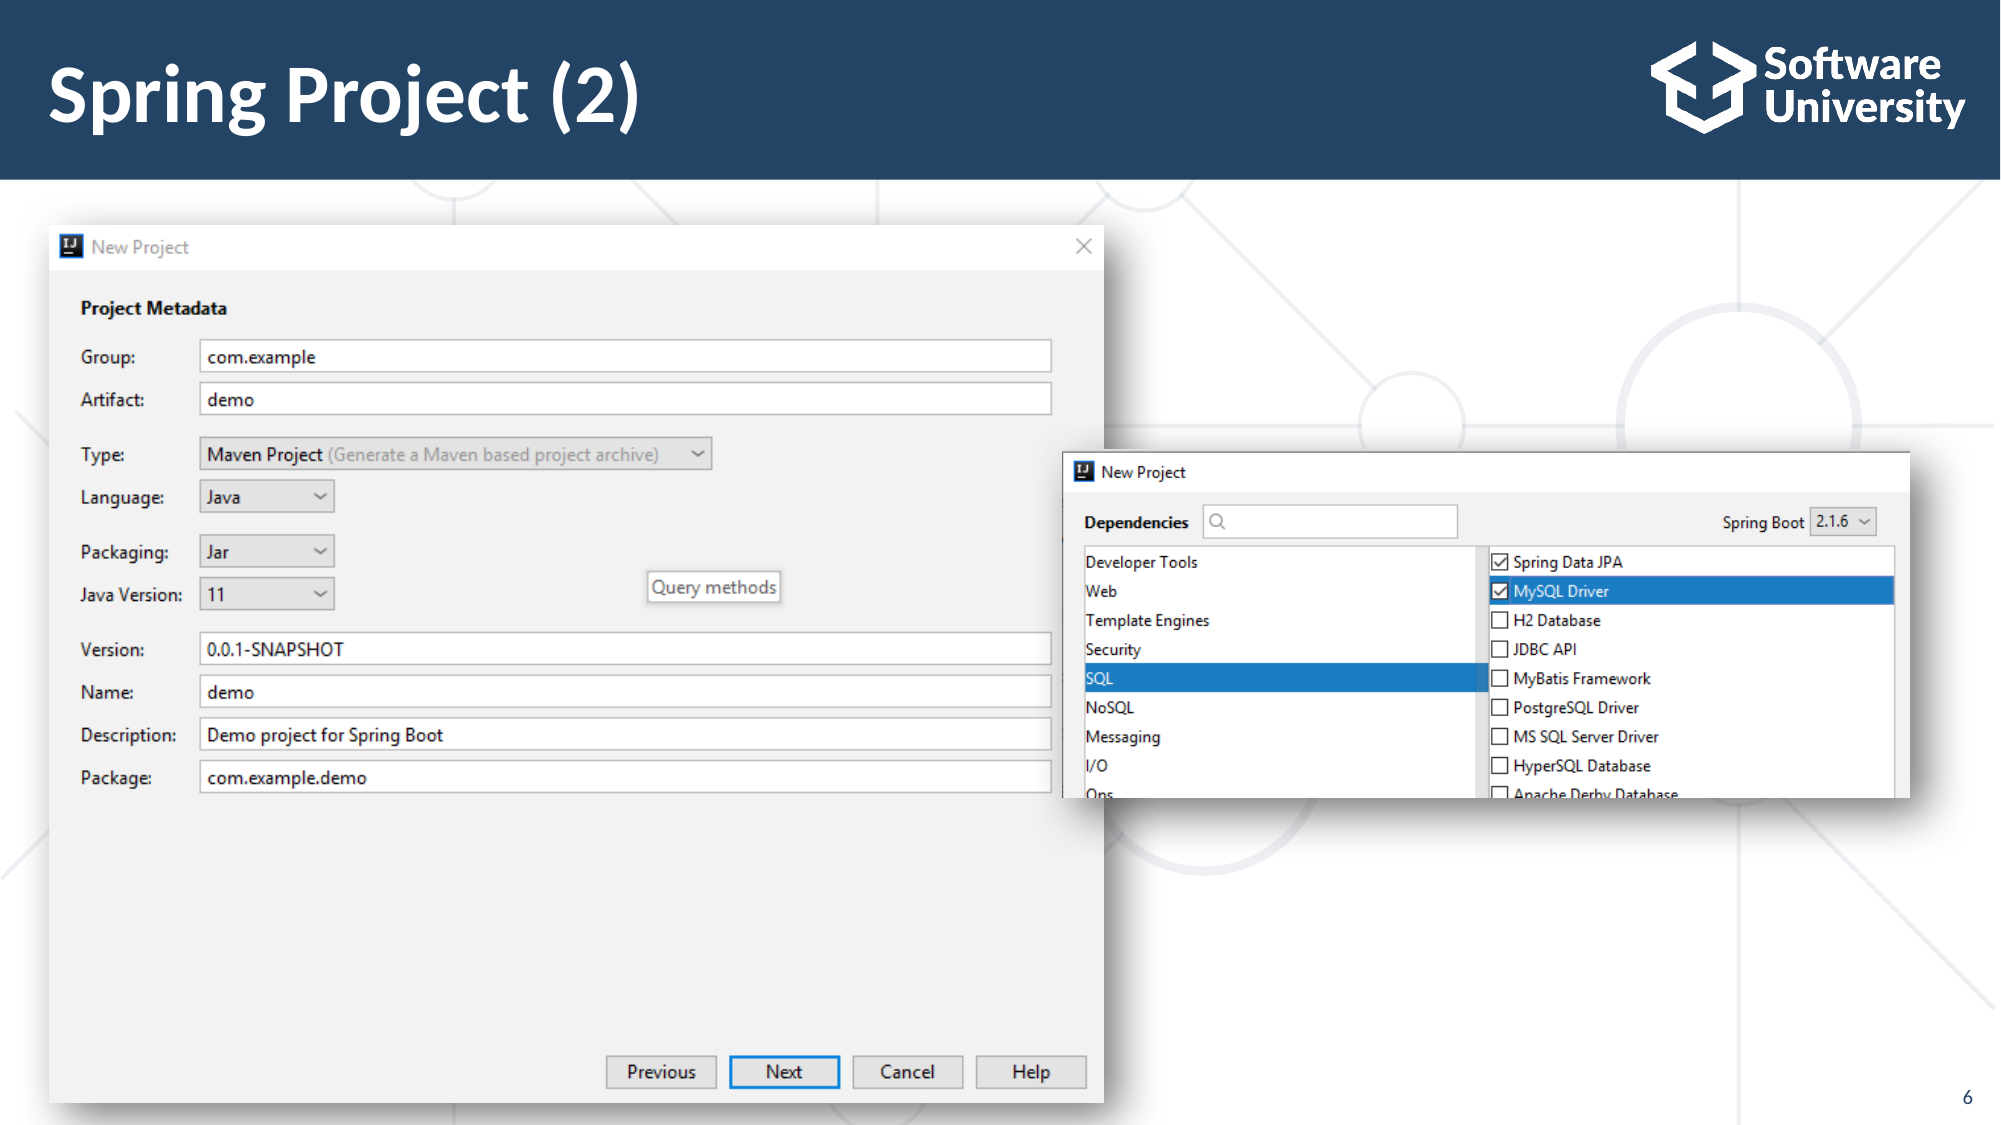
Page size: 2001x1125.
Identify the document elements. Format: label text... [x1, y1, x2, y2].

picture [1651, 41, 1966, 134]
slide_number 6 [1927, 1067, 1989, 1117]
picture [48, 225, 1911, 1103]
title Spring Project (2) [31, 16, 1625, 162]
